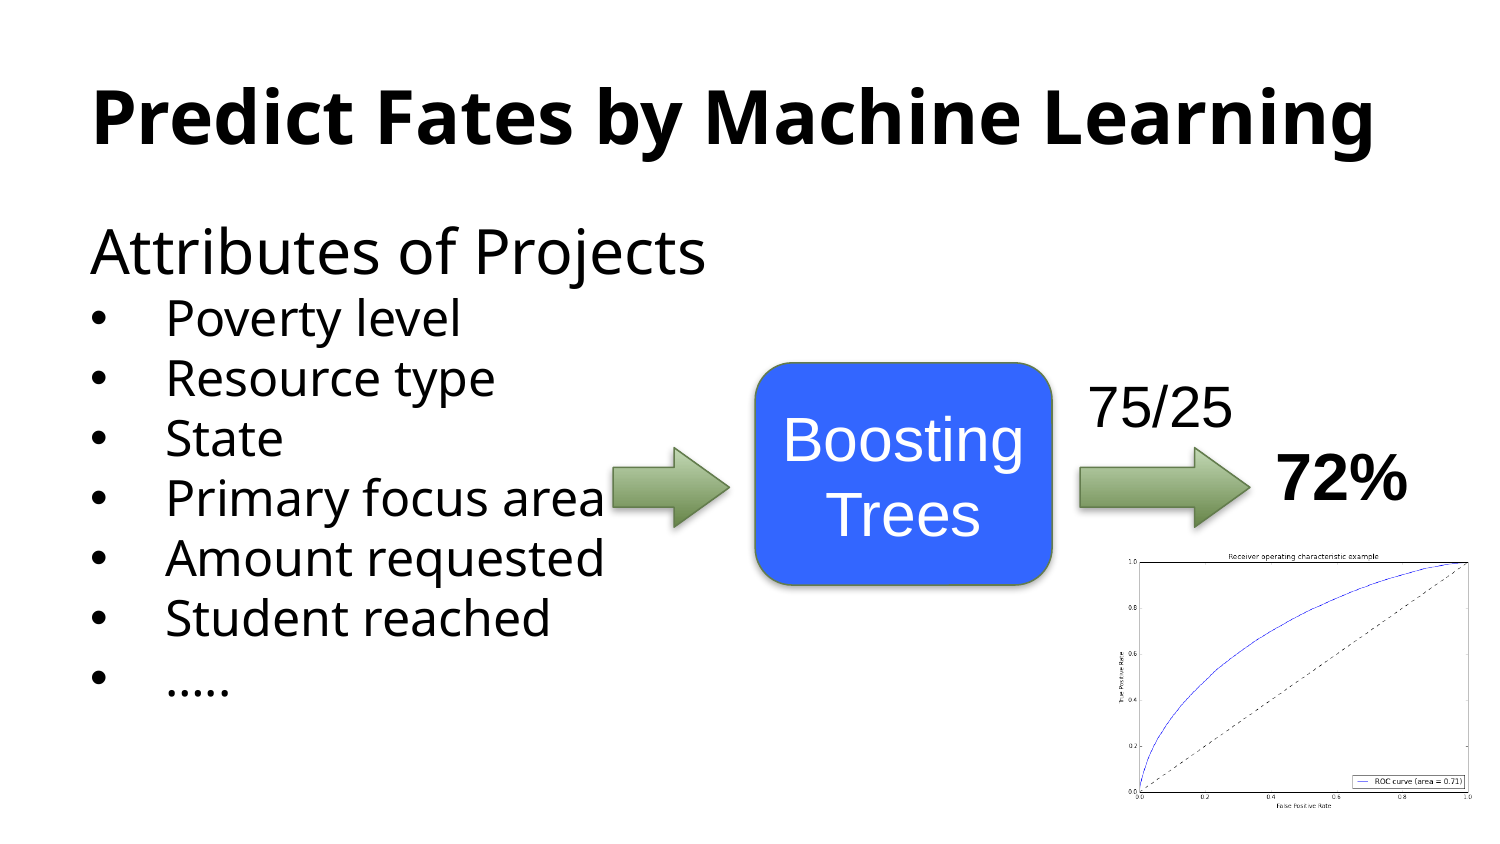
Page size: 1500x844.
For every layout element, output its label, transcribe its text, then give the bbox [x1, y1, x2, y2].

title Predict Fates by Machine Learning [75, 33, 1425, 175]
list Attributes of Projects Poverty level Resource type State Primary focus area Amount requested Student reached ….. [75, 196, 730, 750]
text_box [612, 446, 731, 528]
text_box [1079, 447, 1251, 528]
text_box 72% [1260, 426, 1424, 522]
picture [1115, 548, 1476, 813]
text_box Boosting Trees [754, 362, 1053, 586]
text_box 75/25 [1073, 361, 1250, 447]
